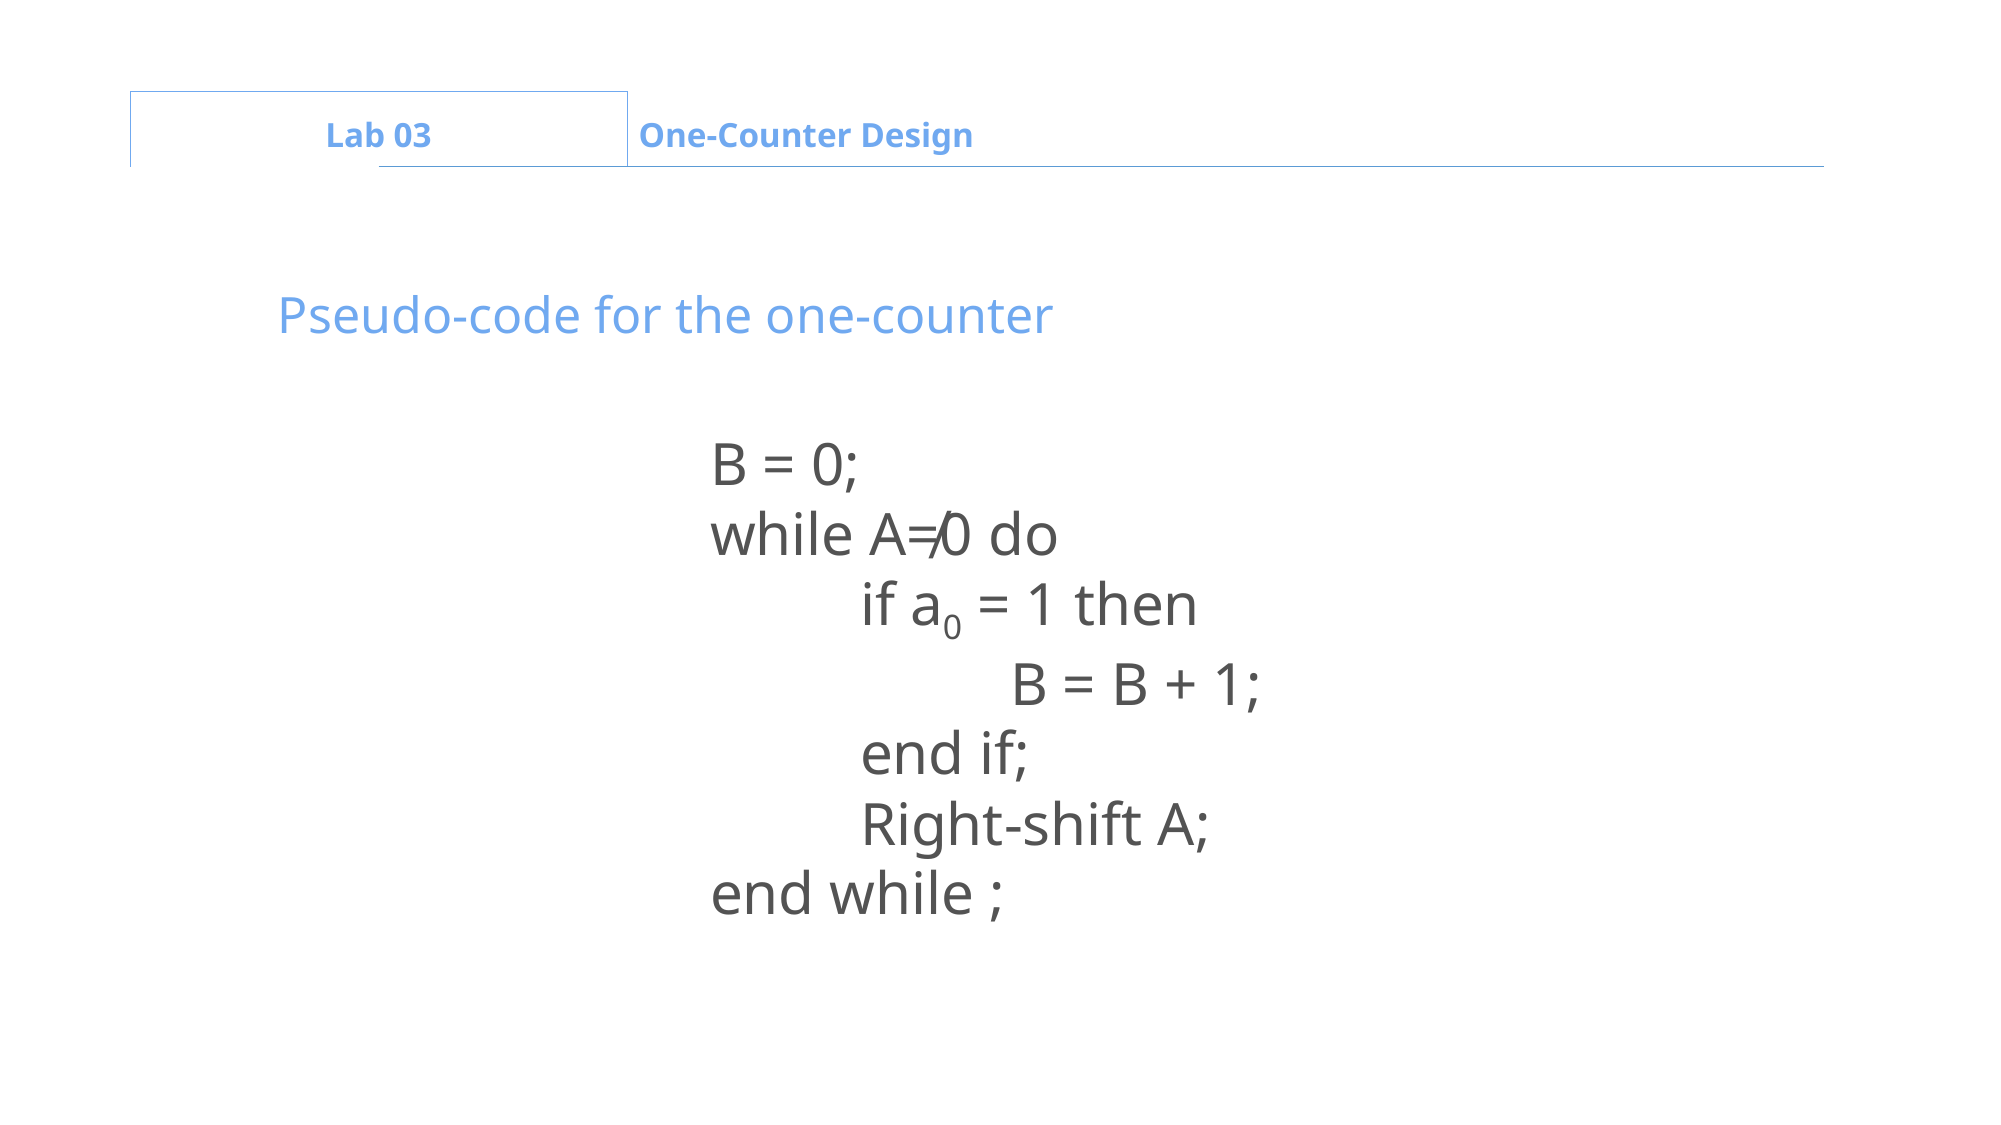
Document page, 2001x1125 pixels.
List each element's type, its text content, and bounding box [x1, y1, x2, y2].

text_box One-Counter Design [623, 107, 990, 162]
text_box Pseudo-code for the one-counter [263, 245, 1737, 351]
text_box B = 0; while A≠0 do if a0 = 1 then B = B + 1; end if; Right-shift A; end while ; [695, 419, 1277, 1004]
text_box [130, 91, 628, 167]
text_box Lab 03 [310, 106, 447, 162]
